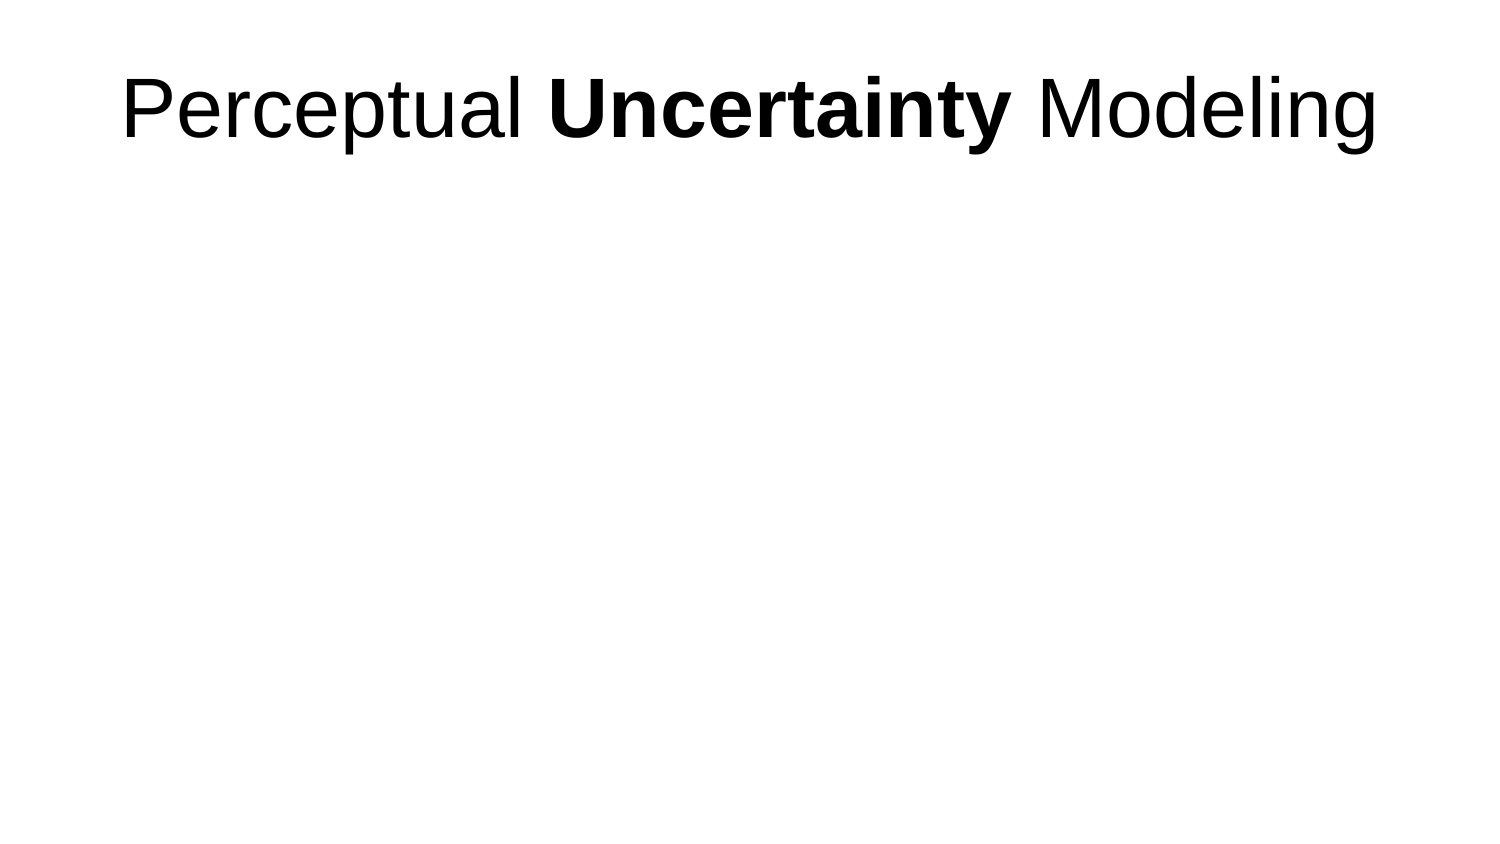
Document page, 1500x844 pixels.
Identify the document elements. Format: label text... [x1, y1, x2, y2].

title Perceptual Uncertainty Modeling [75, 33, 1425, 175]
